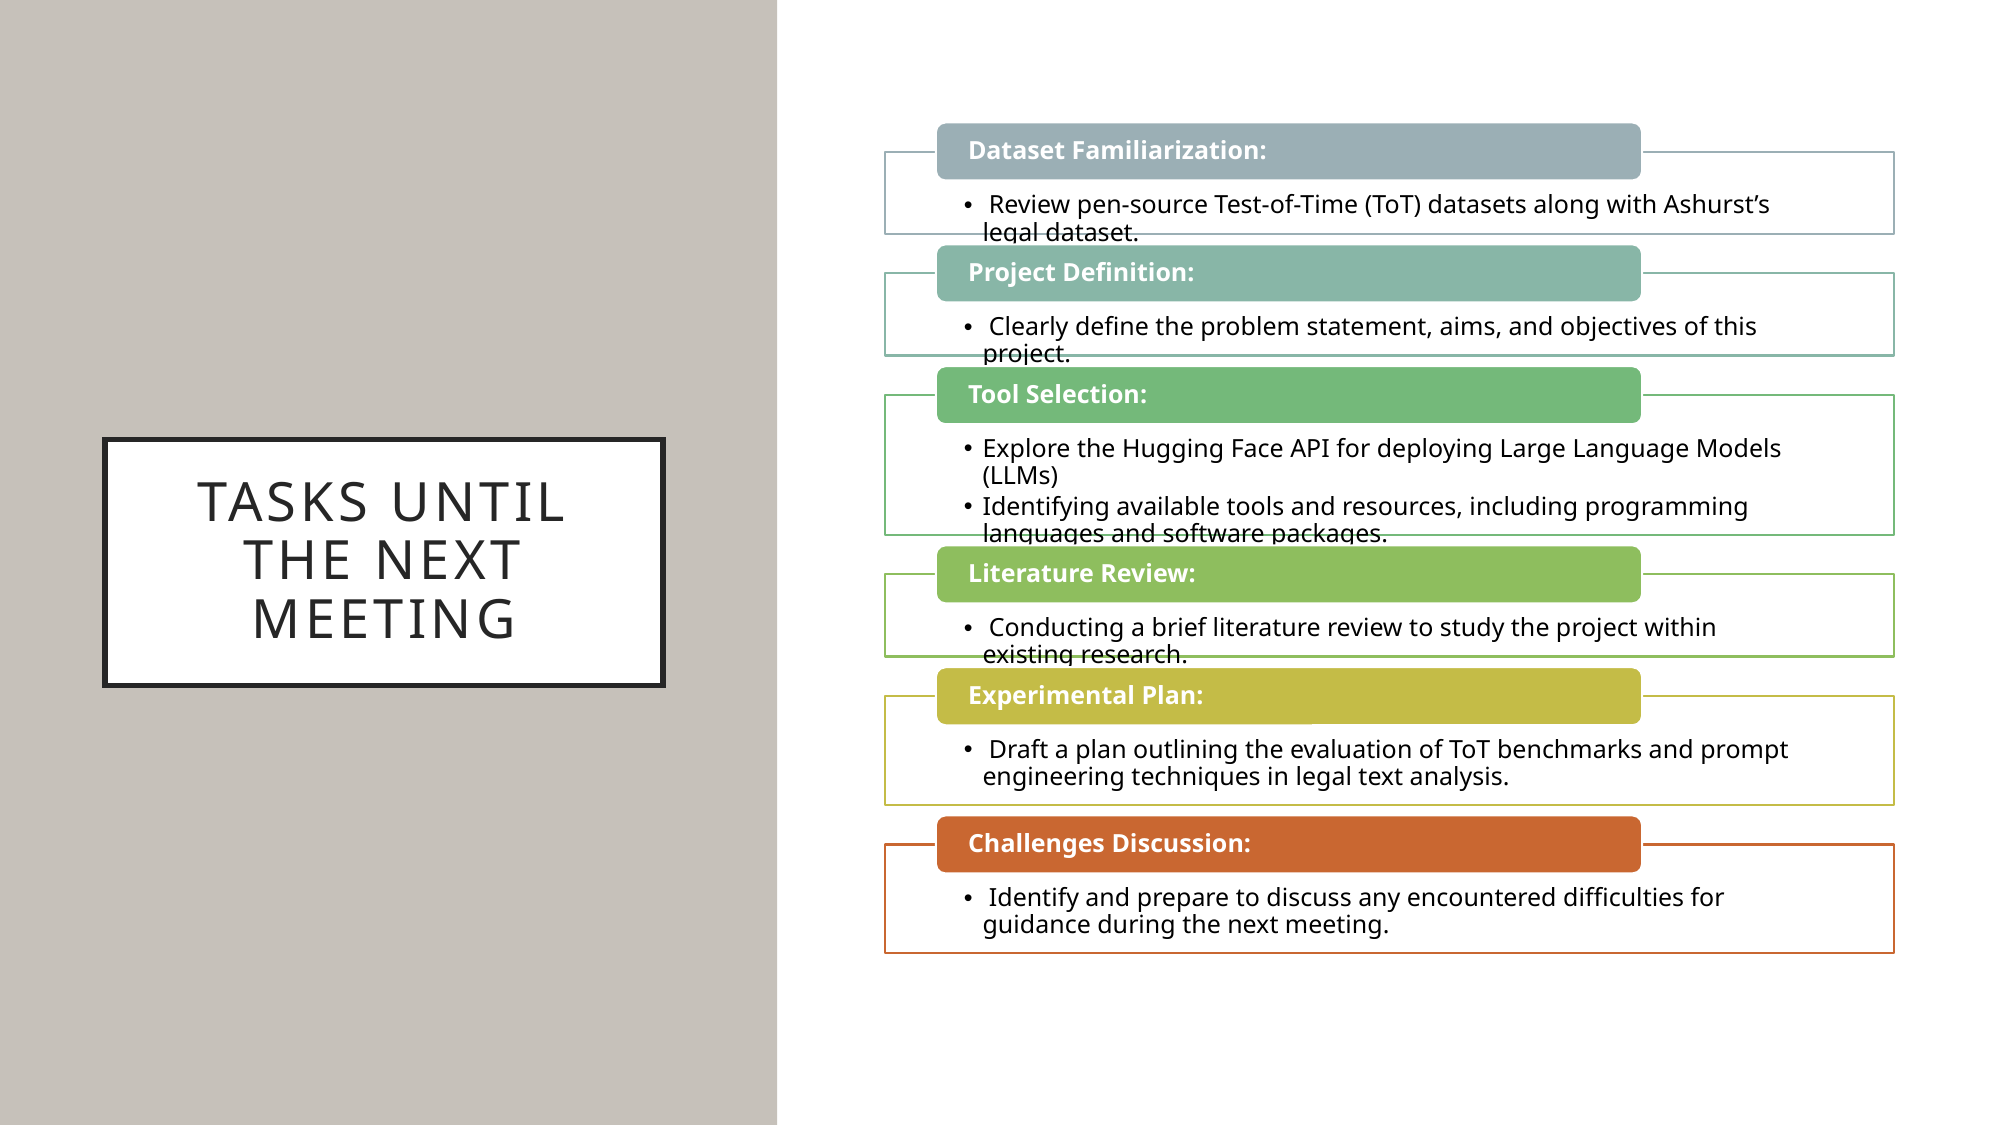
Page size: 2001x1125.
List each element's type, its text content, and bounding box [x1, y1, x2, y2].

text_box [0, 0, 778, 1125]
text_box [779, 0, 2000, 1125]
title Tasks Until the Next Meeting [102, 437, 666, 688]
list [885, 104, 1895, 971]
